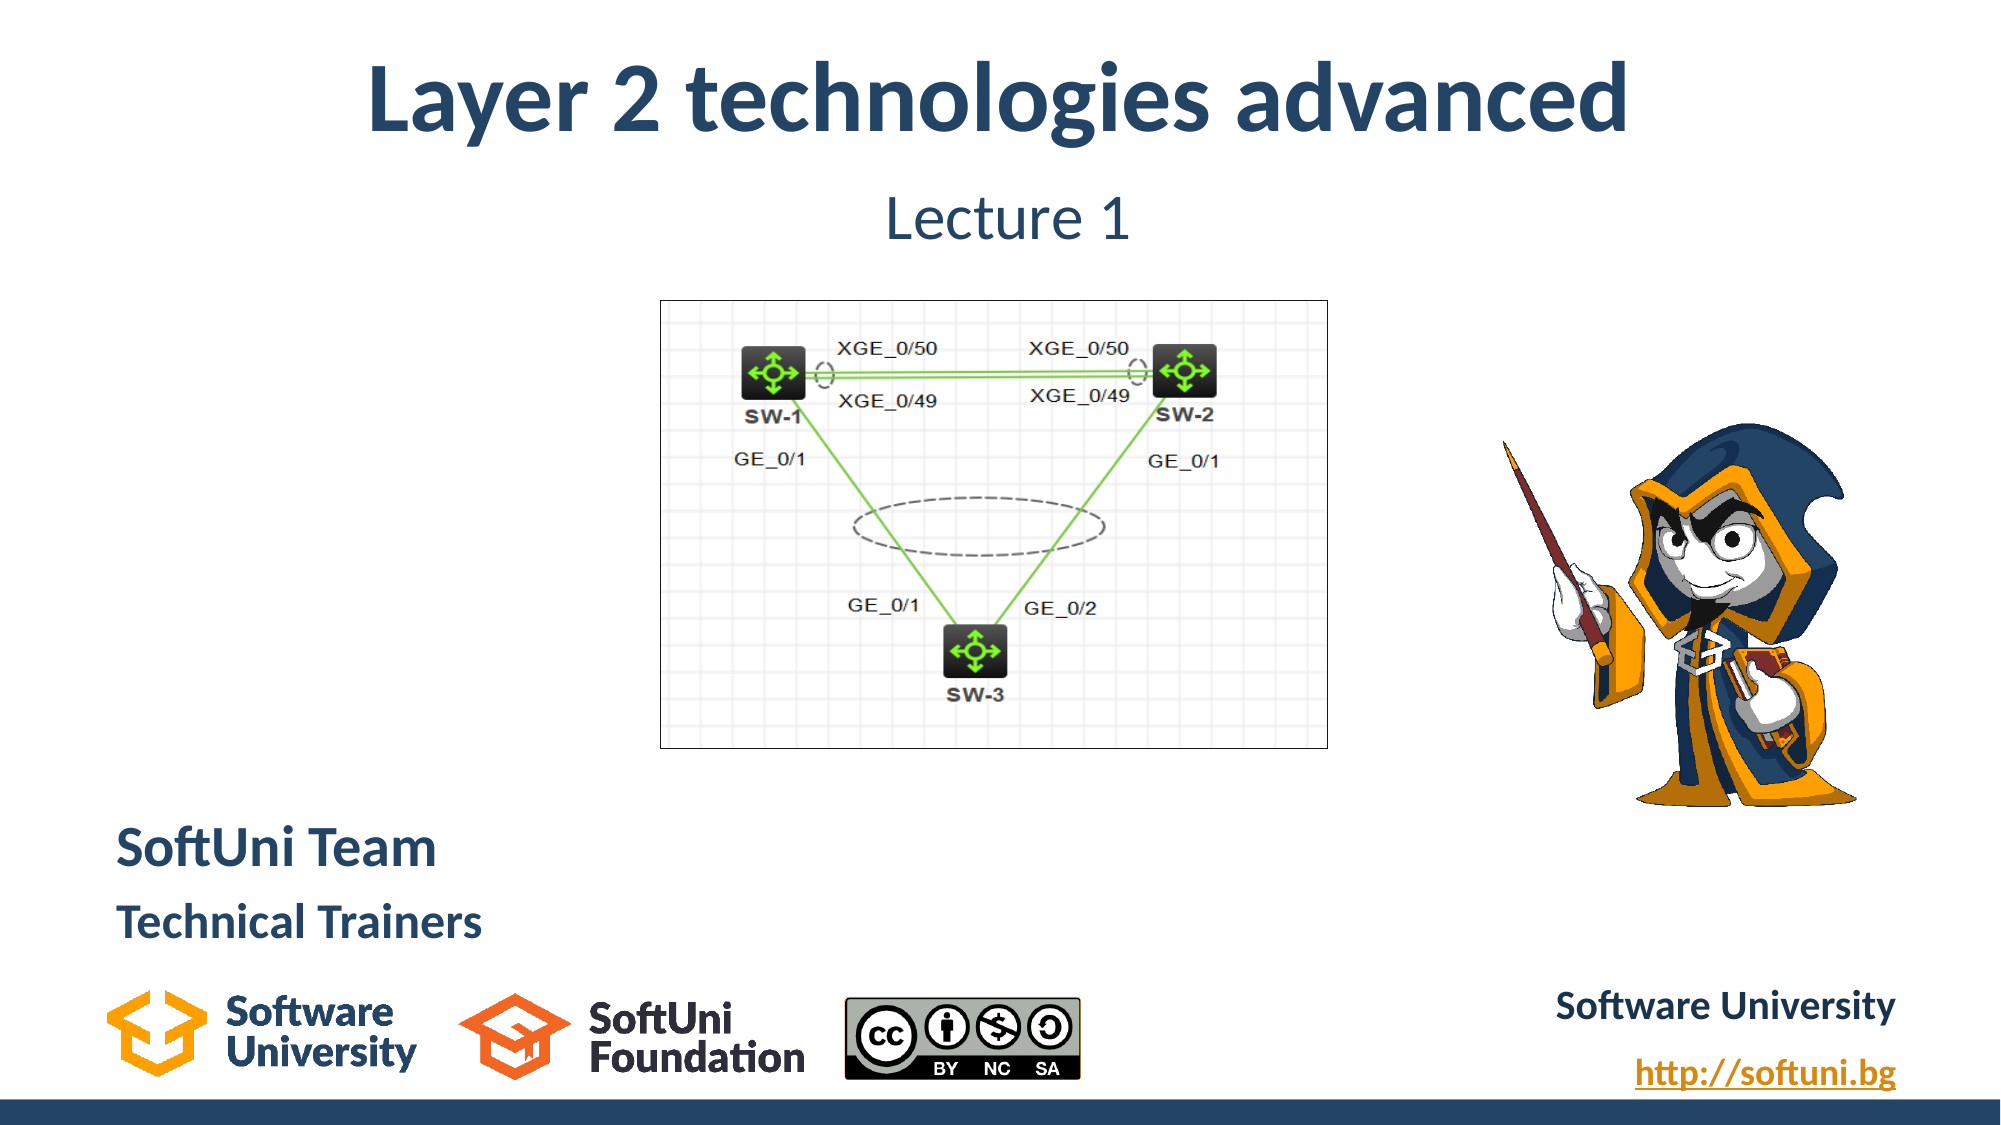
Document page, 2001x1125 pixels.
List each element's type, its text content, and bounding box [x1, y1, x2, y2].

picture [1489, 389, 1891, 823]
title Layer 2 technologies advanced [100, 19, 1900, 164]
picture [660, 300, 1328, 750]
picture [107, 990, 211, 1077]
subtitle Lecture 1 [696, 164, 1321, 259]
list http://softuni.bg [1417, 1040, 1903, 1098]
picture [221, 990, 417, 1077]
list Software University [1417, 970, 1903, 1034]
picture [458, 993, 804, 1080]
list SoftUni Team [110, 800, 595, 880]
picture [845, 998, 1081, 1079]
list Technical Trainers [110, 880, 595, 954]
